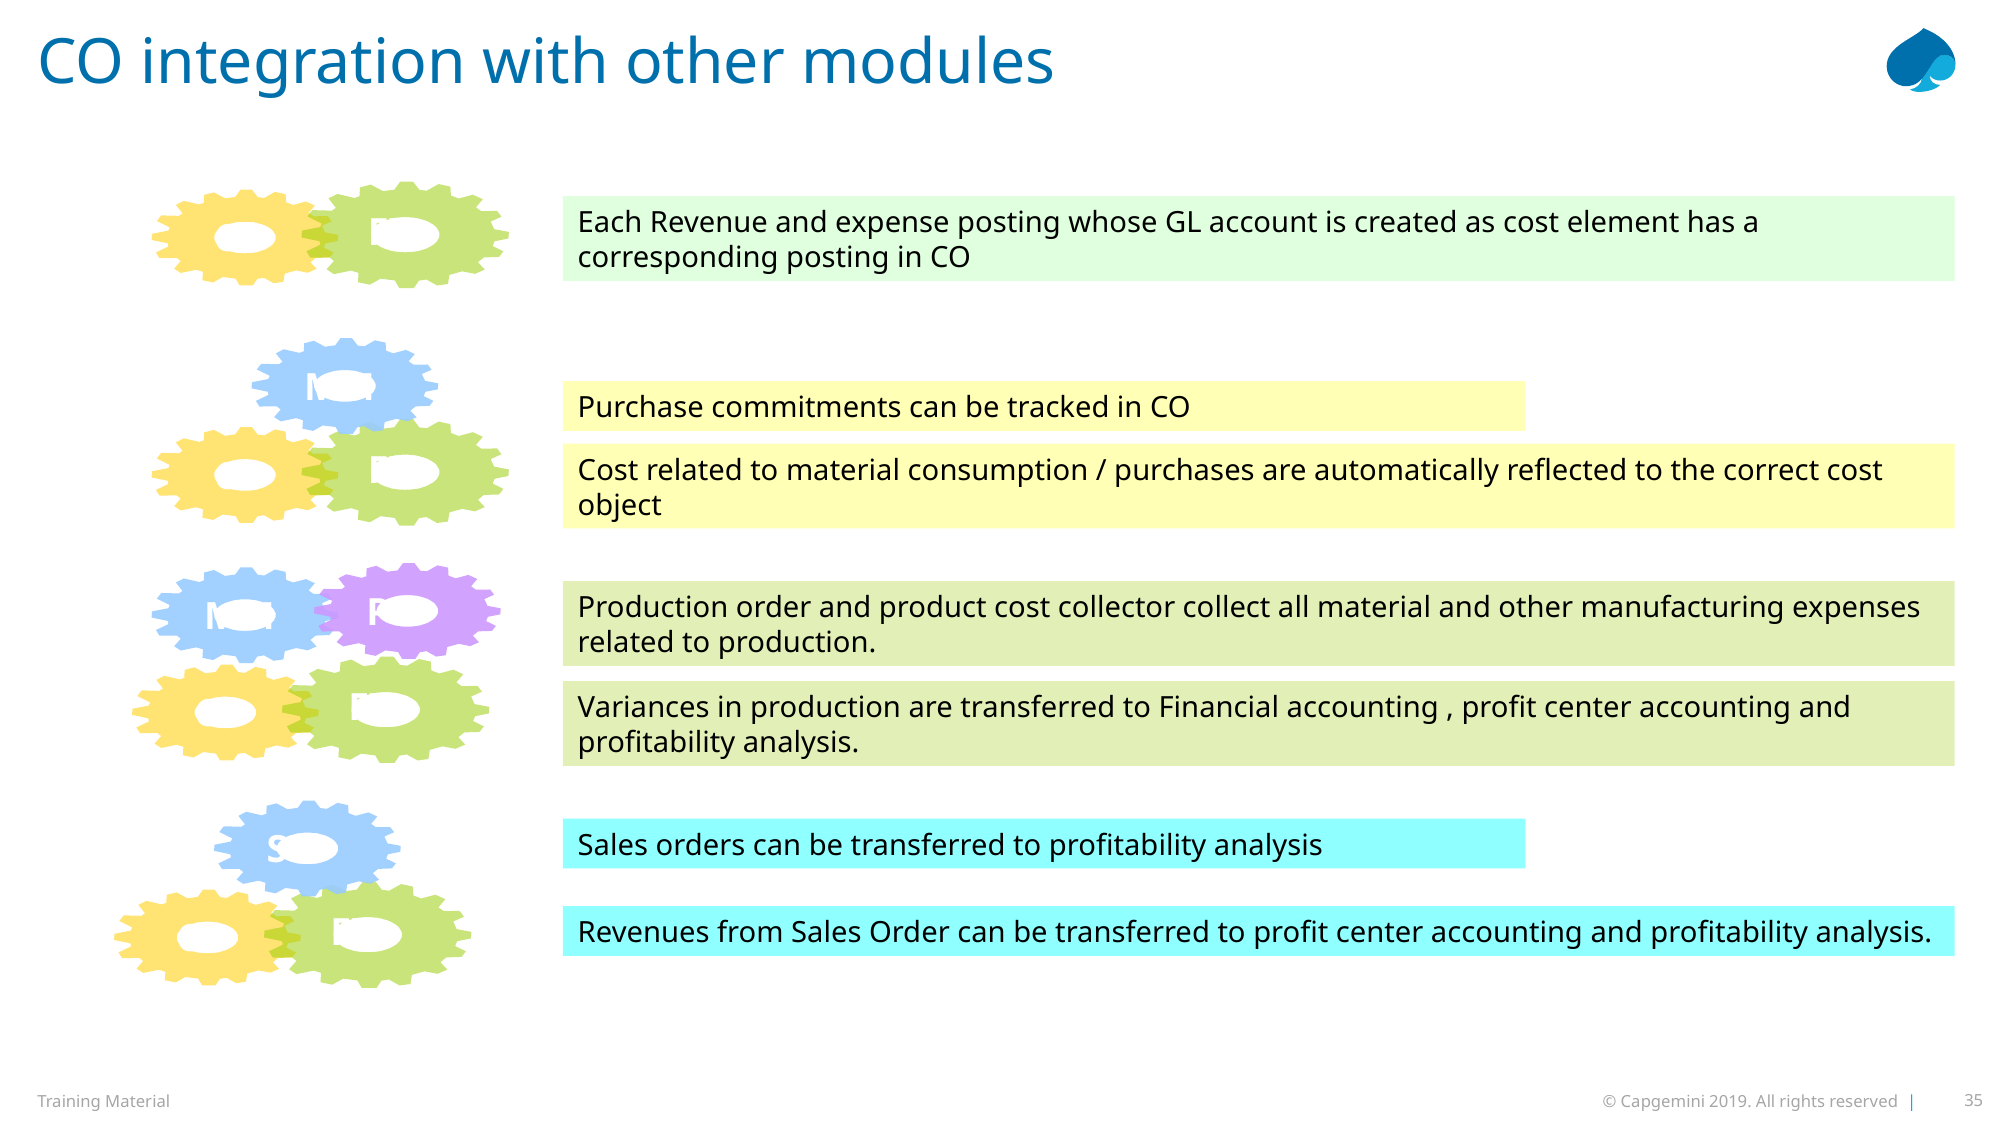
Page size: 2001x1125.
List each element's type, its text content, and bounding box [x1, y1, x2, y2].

text_box Cost related to material consumption / purchases are automatically reflected to the correct cost object [562, 443, 1955, 529]
text_box Production order and product cost collector collect all material and other manufacturing expenses related to production. [562, 581, 1955, 666]
text_box FI [281, 656, 490, 763]
text_box Revenues from Sales Order can be transferred to profit center accounting and profitability analysis. [562, 906, 1955, 956]
title CO integration with other modules [37, 0, 1863, 119]
text_box MM [151, 567, 332, 664]
text_box Sales orders can be transferred to profitability analysis [562, 818, 1526, 869]
text_box Each Revenue and expense posting whose GL account is created as cost element has a corresponding posting in CO [562, 196, 1955, 281]
text_box CO [132, 664, 301, 761]
text_box Purchase commitments can be tracked in CO [562, 381, 1526, 431]
text_box Variances in production are transferred to Financial accounting , profit center accounting and profitability analysis. [562, 681, 1955, 766]
text_box PP [314, 563, 501, 659]
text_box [114, 800, 472, 988]
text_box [151, 337, 509, 526]
text_box FI [301, 181, 509, 289]
text_box CO [151, 189, 321, 286]
